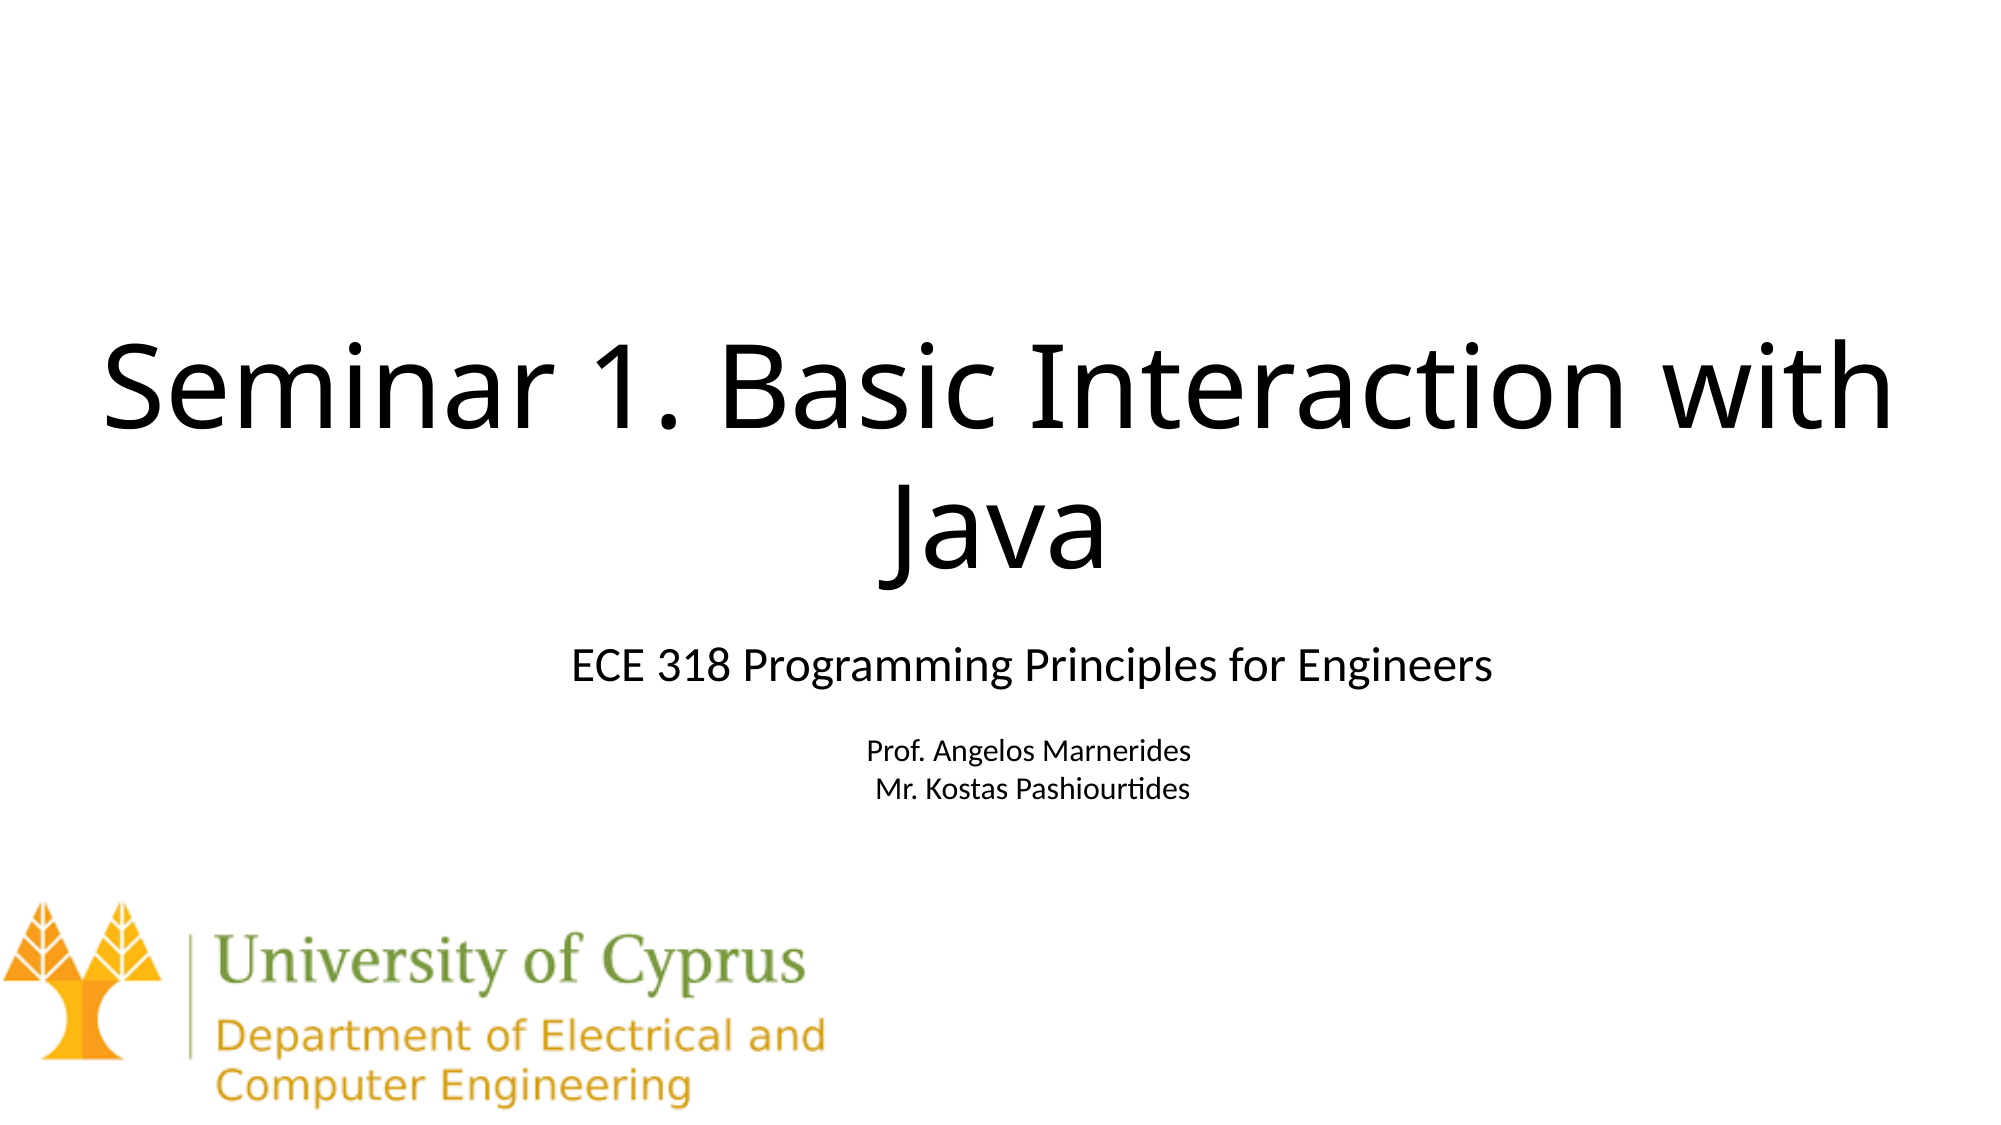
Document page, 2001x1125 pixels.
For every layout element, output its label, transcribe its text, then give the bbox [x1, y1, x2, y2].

list ECE 318 Programming Principles for Engineers Prof. Angelos Marnerides Mr. Kostas Pashiourtides [100, 611, 1965, 826]
picture [0, 876, 880, 1125]
title Seminar 1. Basic Interaction with Java [0, 162, 2000, 612]
